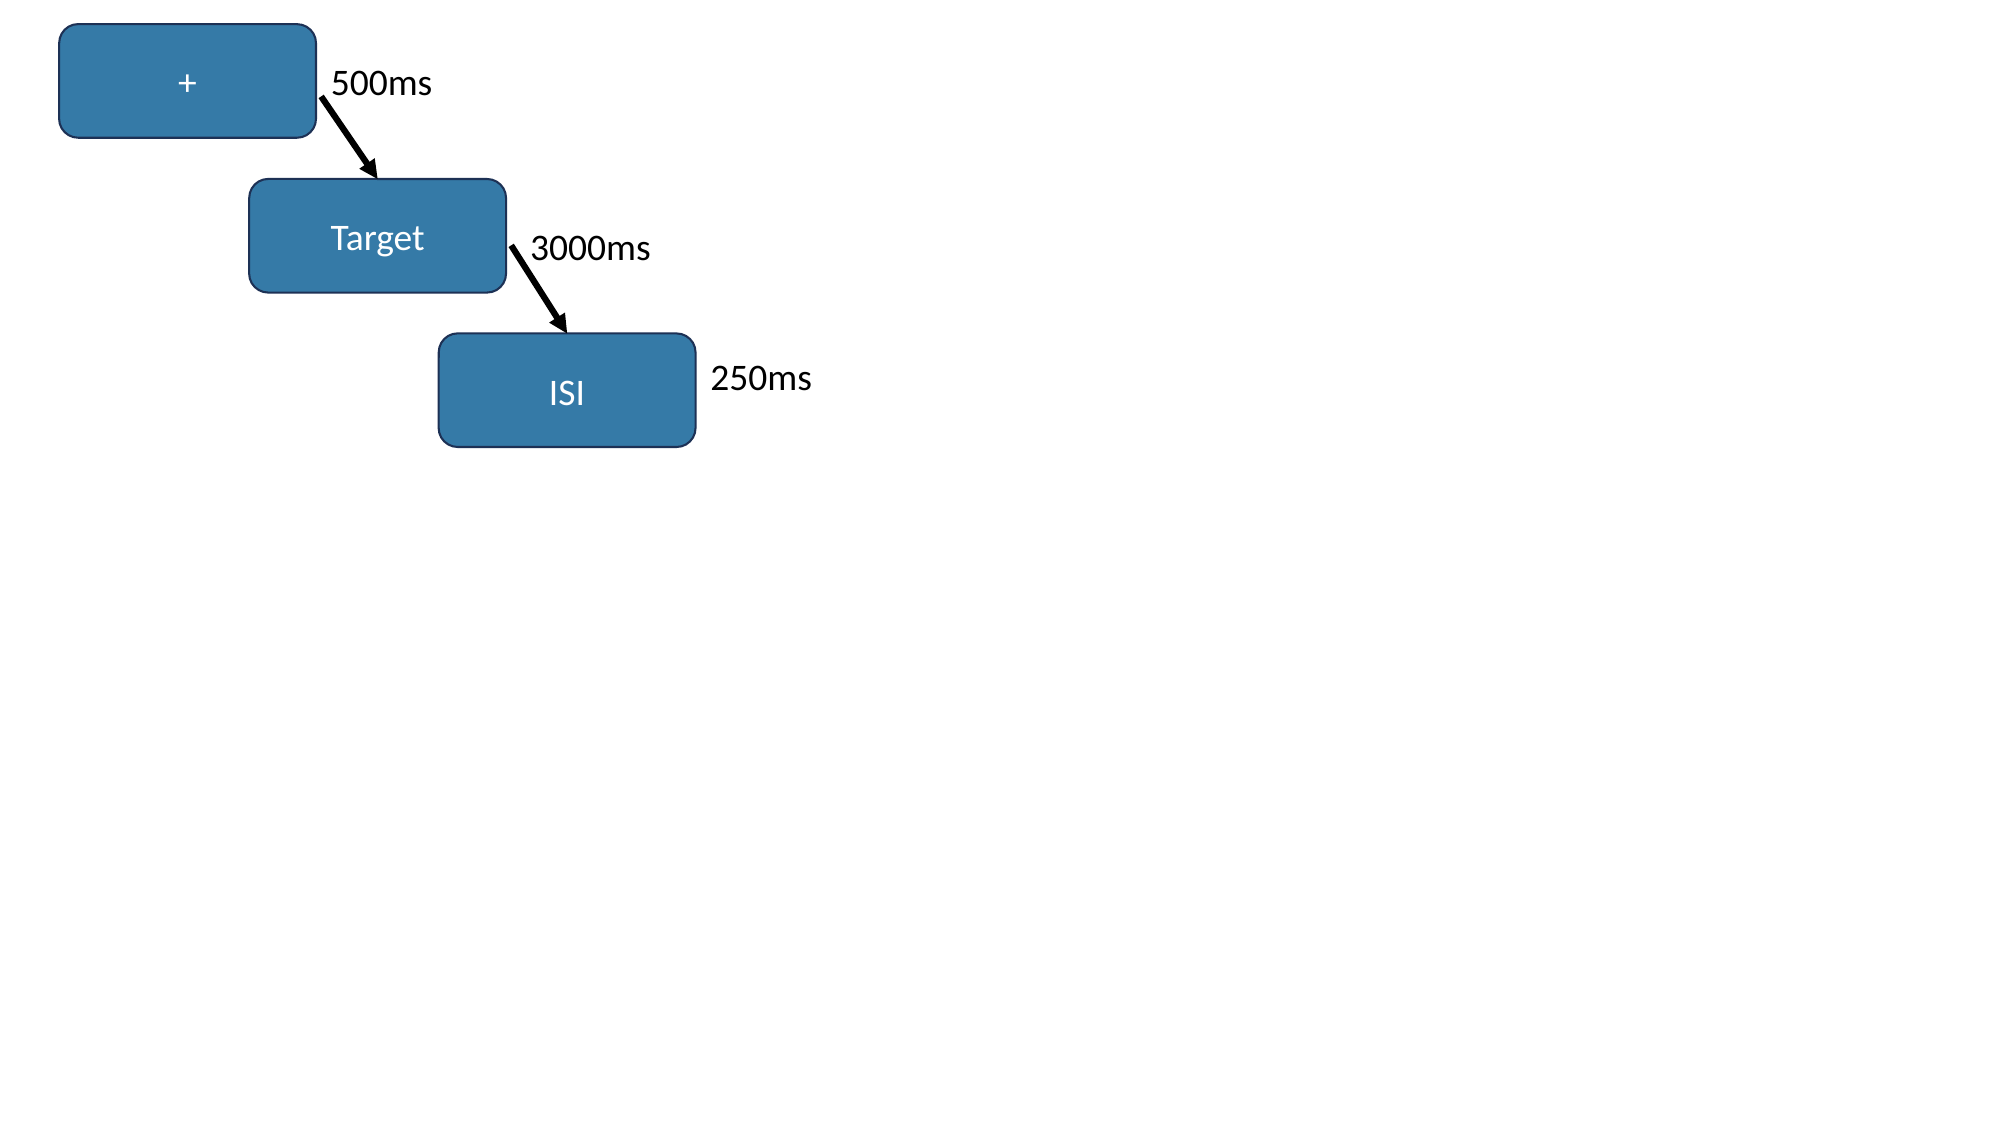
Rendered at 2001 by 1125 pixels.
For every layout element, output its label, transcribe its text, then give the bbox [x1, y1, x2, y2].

text_box Target [248, 177, 508, 294]
text_box 250ms [696, 345, 867, 405]
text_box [321, 96, 378, 179]
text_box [511, 245, 568, 334]
text_box 500ms [316, 50, 573, 111]
text_box 3000ms [515, 215, 773, 276]
text_box ISI [437, 332, 697, 449]
text_box + [58, 23, 318, 139]
